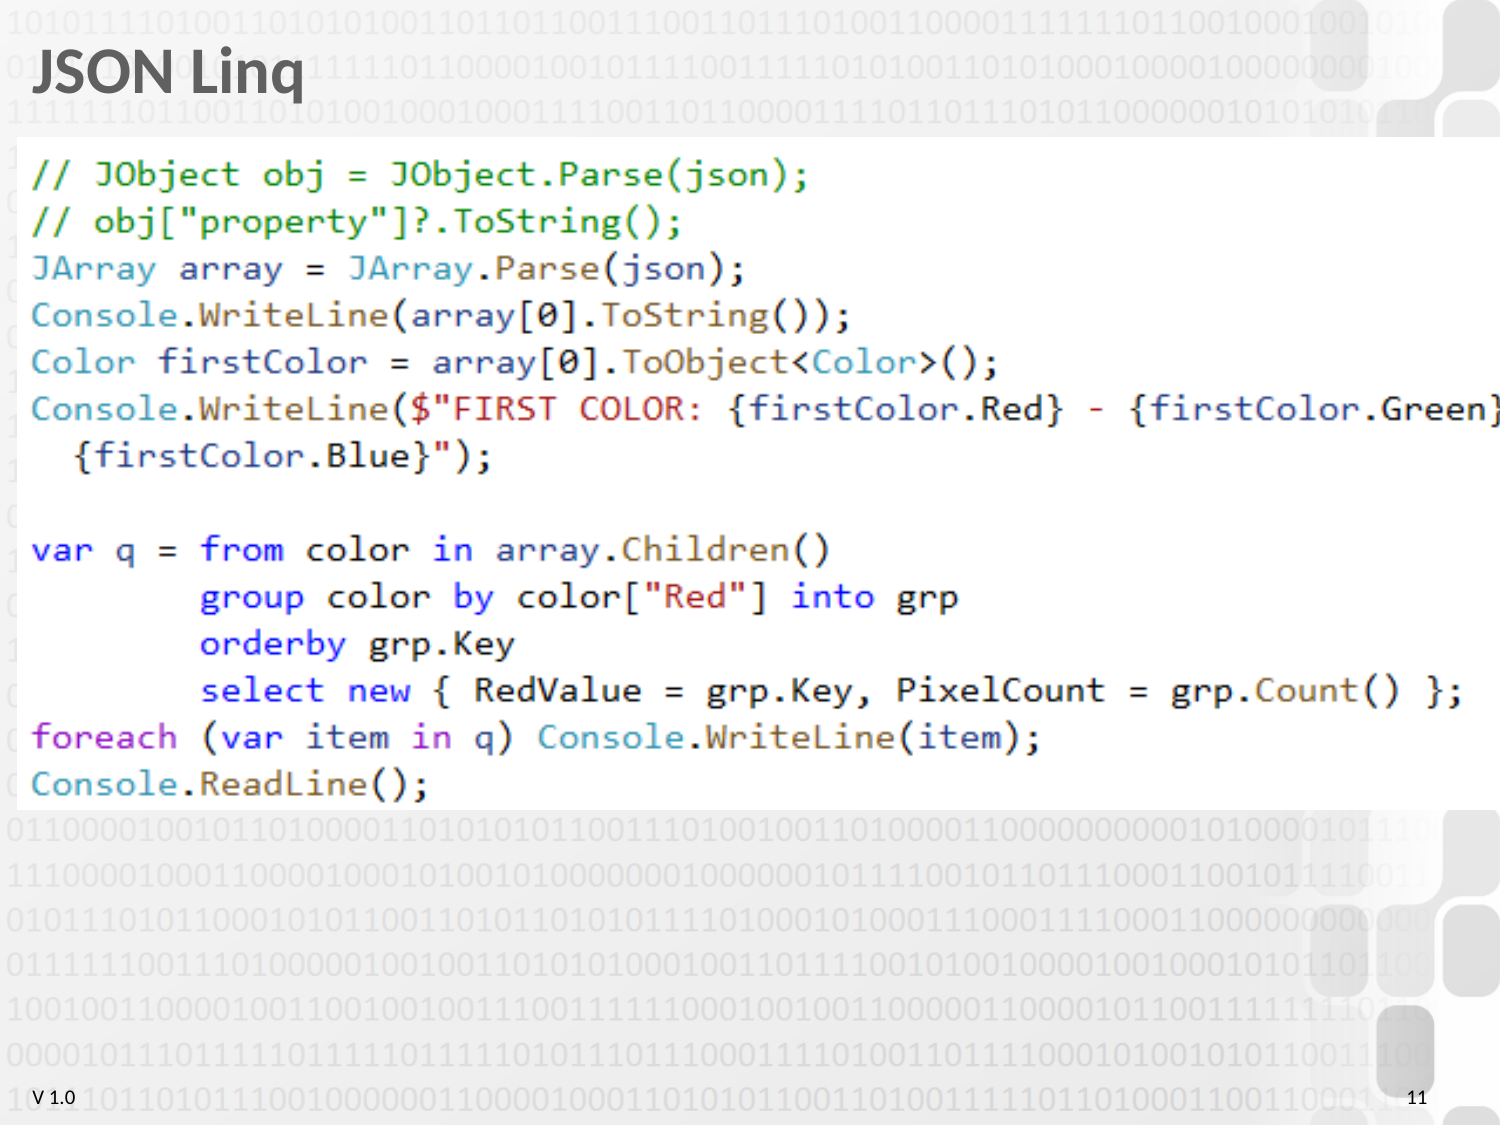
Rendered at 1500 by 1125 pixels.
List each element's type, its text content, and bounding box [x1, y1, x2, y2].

title JSON Linq [17, 19, 1483, 114]
picture [0, 0, 1500, 1125]
slide_number 11 [1245, 1076, 1443, 1107]
